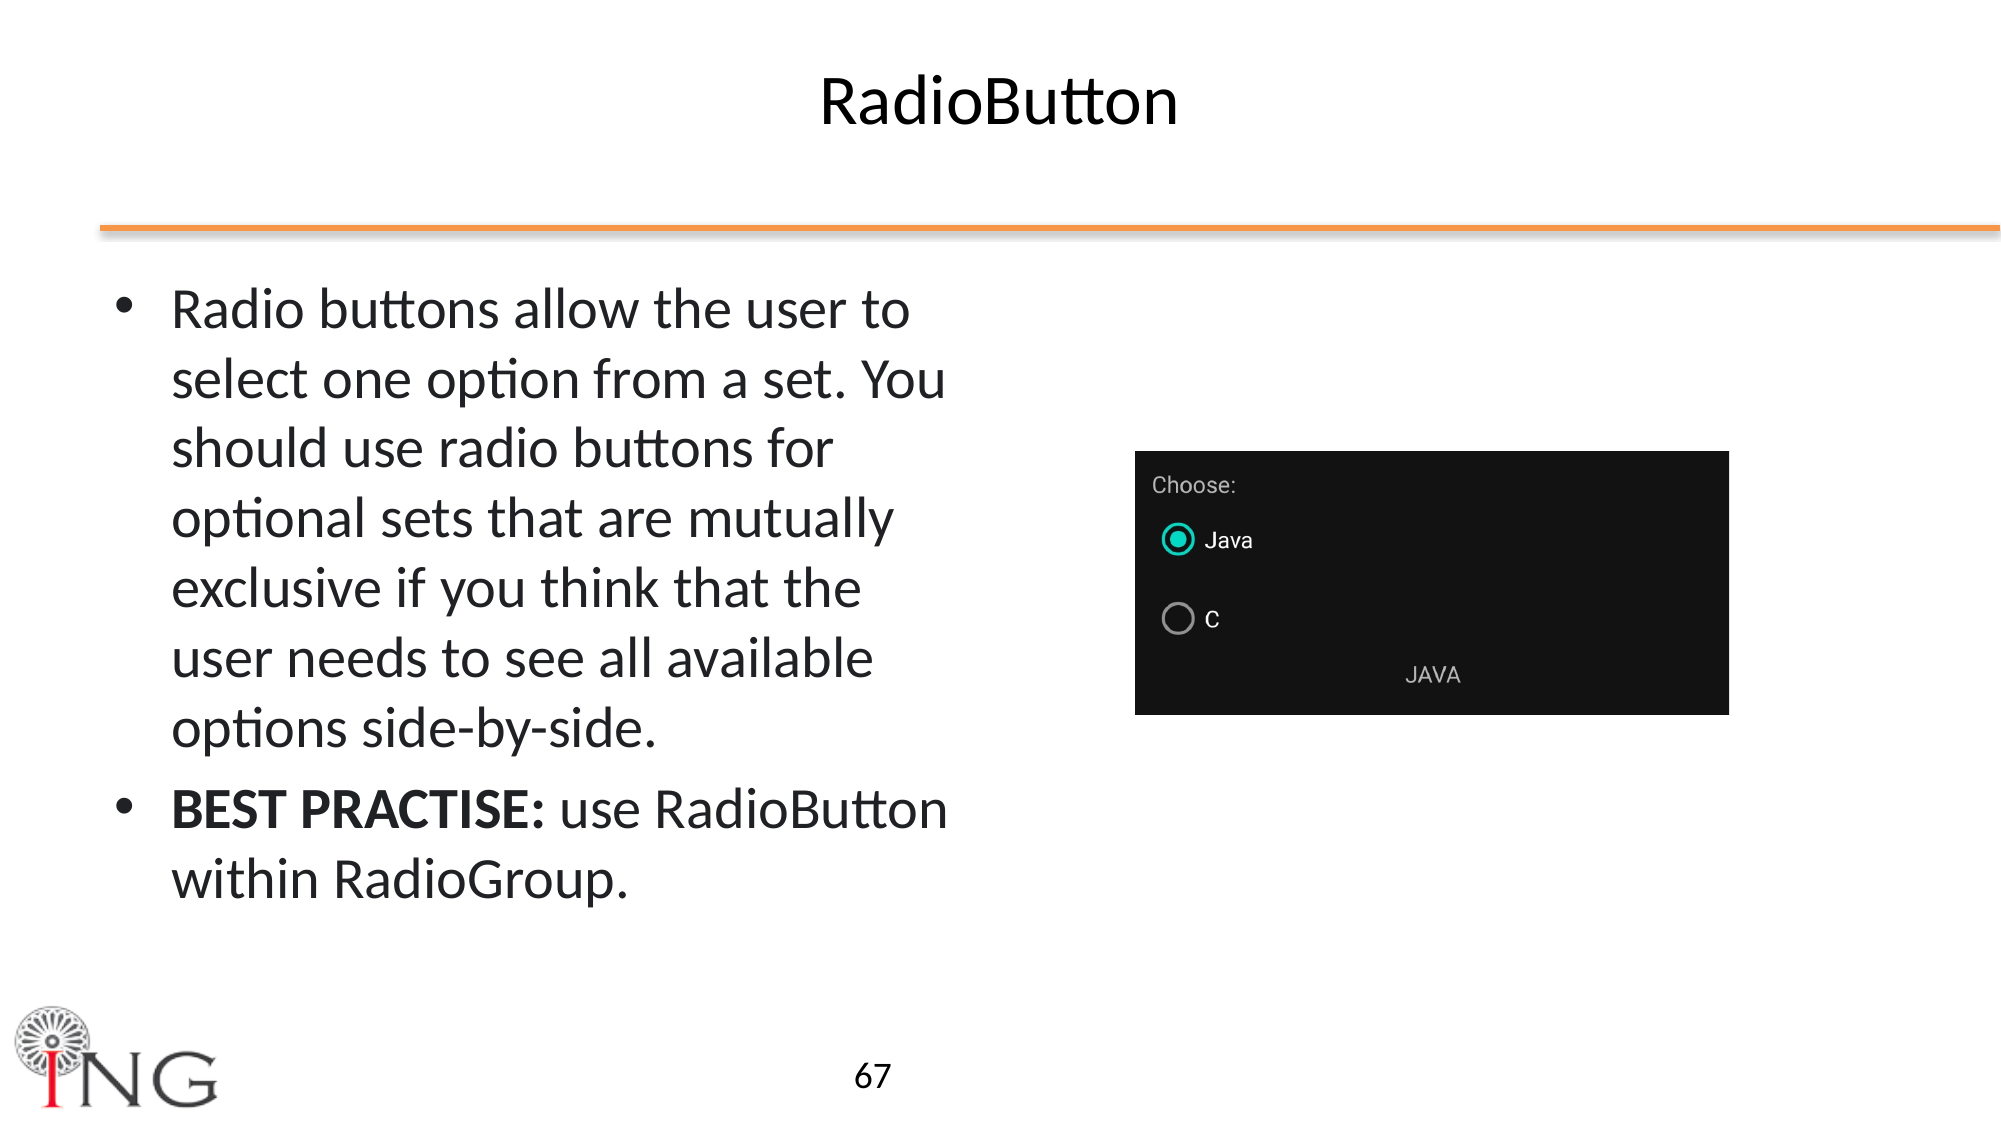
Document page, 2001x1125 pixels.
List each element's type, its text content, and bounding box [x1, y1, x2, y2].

picture [0, 987, 244, 1125]
slide_number 67 [839, 1043, 1900, 1104]
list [1134, 451, 1730, 715]
title RadioButton [99, 45, 1900, 233]
list Radio buttons allow the user to select one option from a set. You should use radio buttons for optional sets that are mutually exclusive if you think that the user needs to see all available options side-by-side. BEST PRACTISE: use RadioButton within RadioGroup. [99, 262, 984, 1005]
